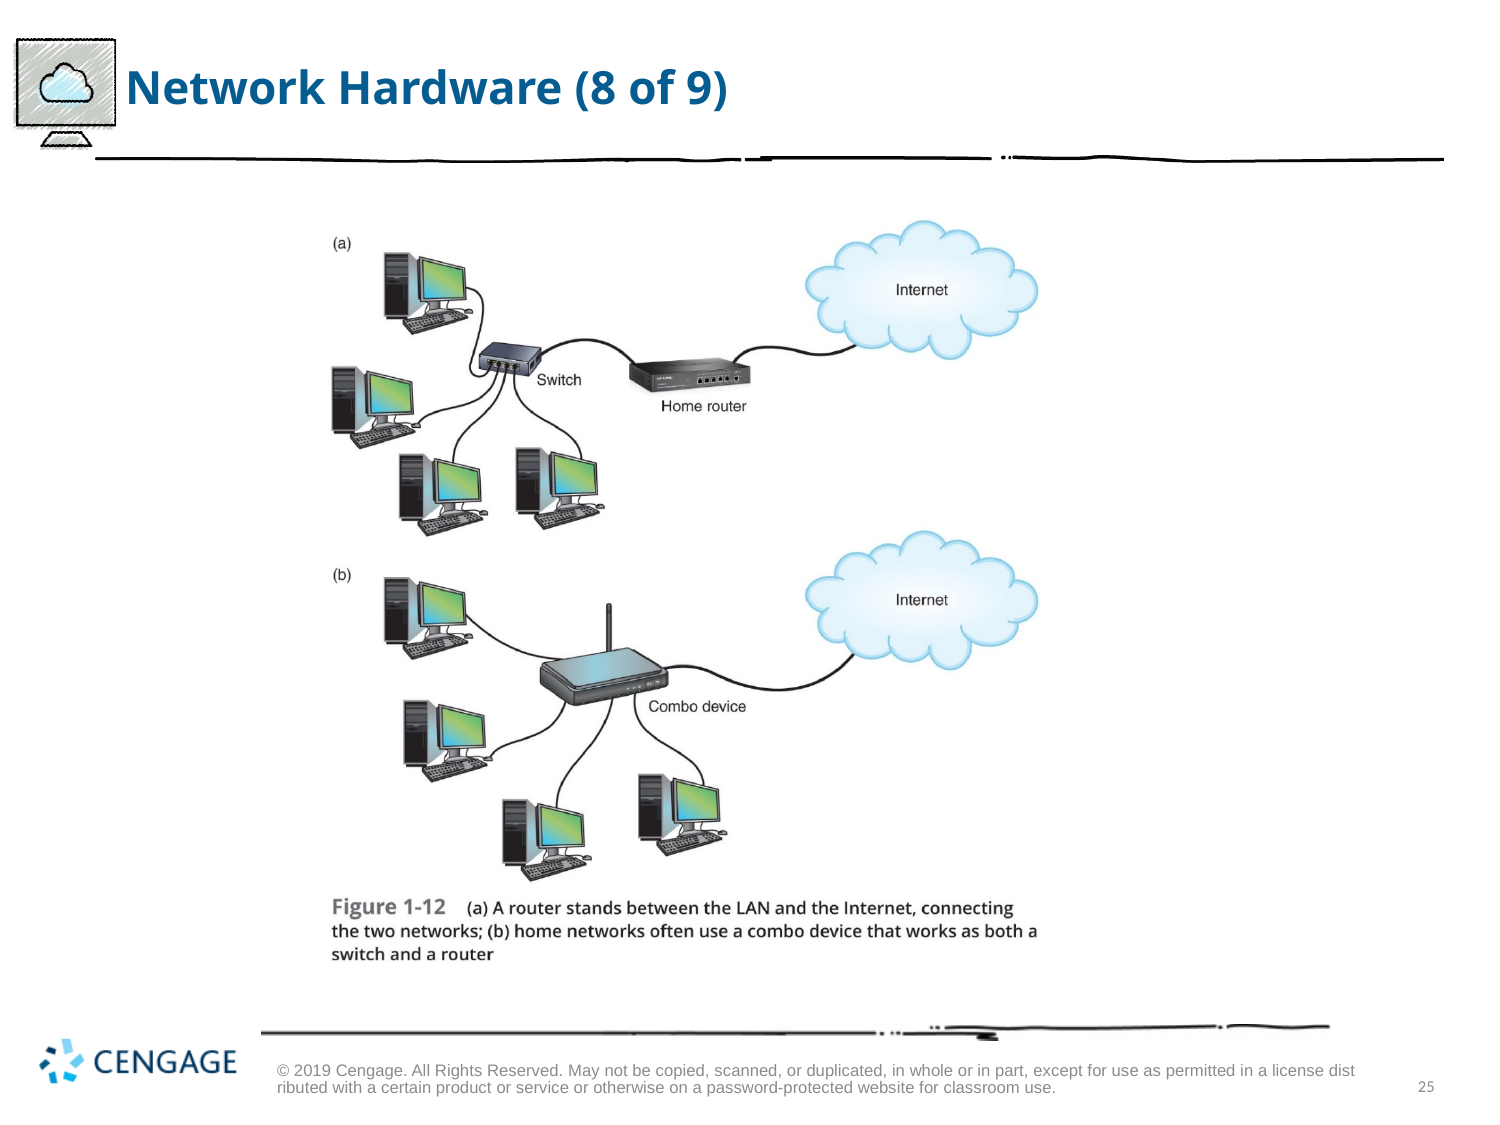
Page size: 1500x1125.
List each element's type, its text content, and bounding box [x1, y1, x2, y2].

picture [19, 1025, 249, 1096]
picture [261, 1024, 1331, 1041]
title Network Hardware (8 of 9) [125, 66, 1442, 116]
footer © 2019 Cengage. All Rights Reserved. May not be copied, scanned, or duplicated, in whole or in part, except for use as permitted in a license distributed with a certain product or service or otherwise on a password-protected website for classroom use. [262, 1050, 1375, 1091]
picture [95, 155, 1444, 163]
picture [329, 217, 1040, 962]
picture [13, 36, 117, 151]
